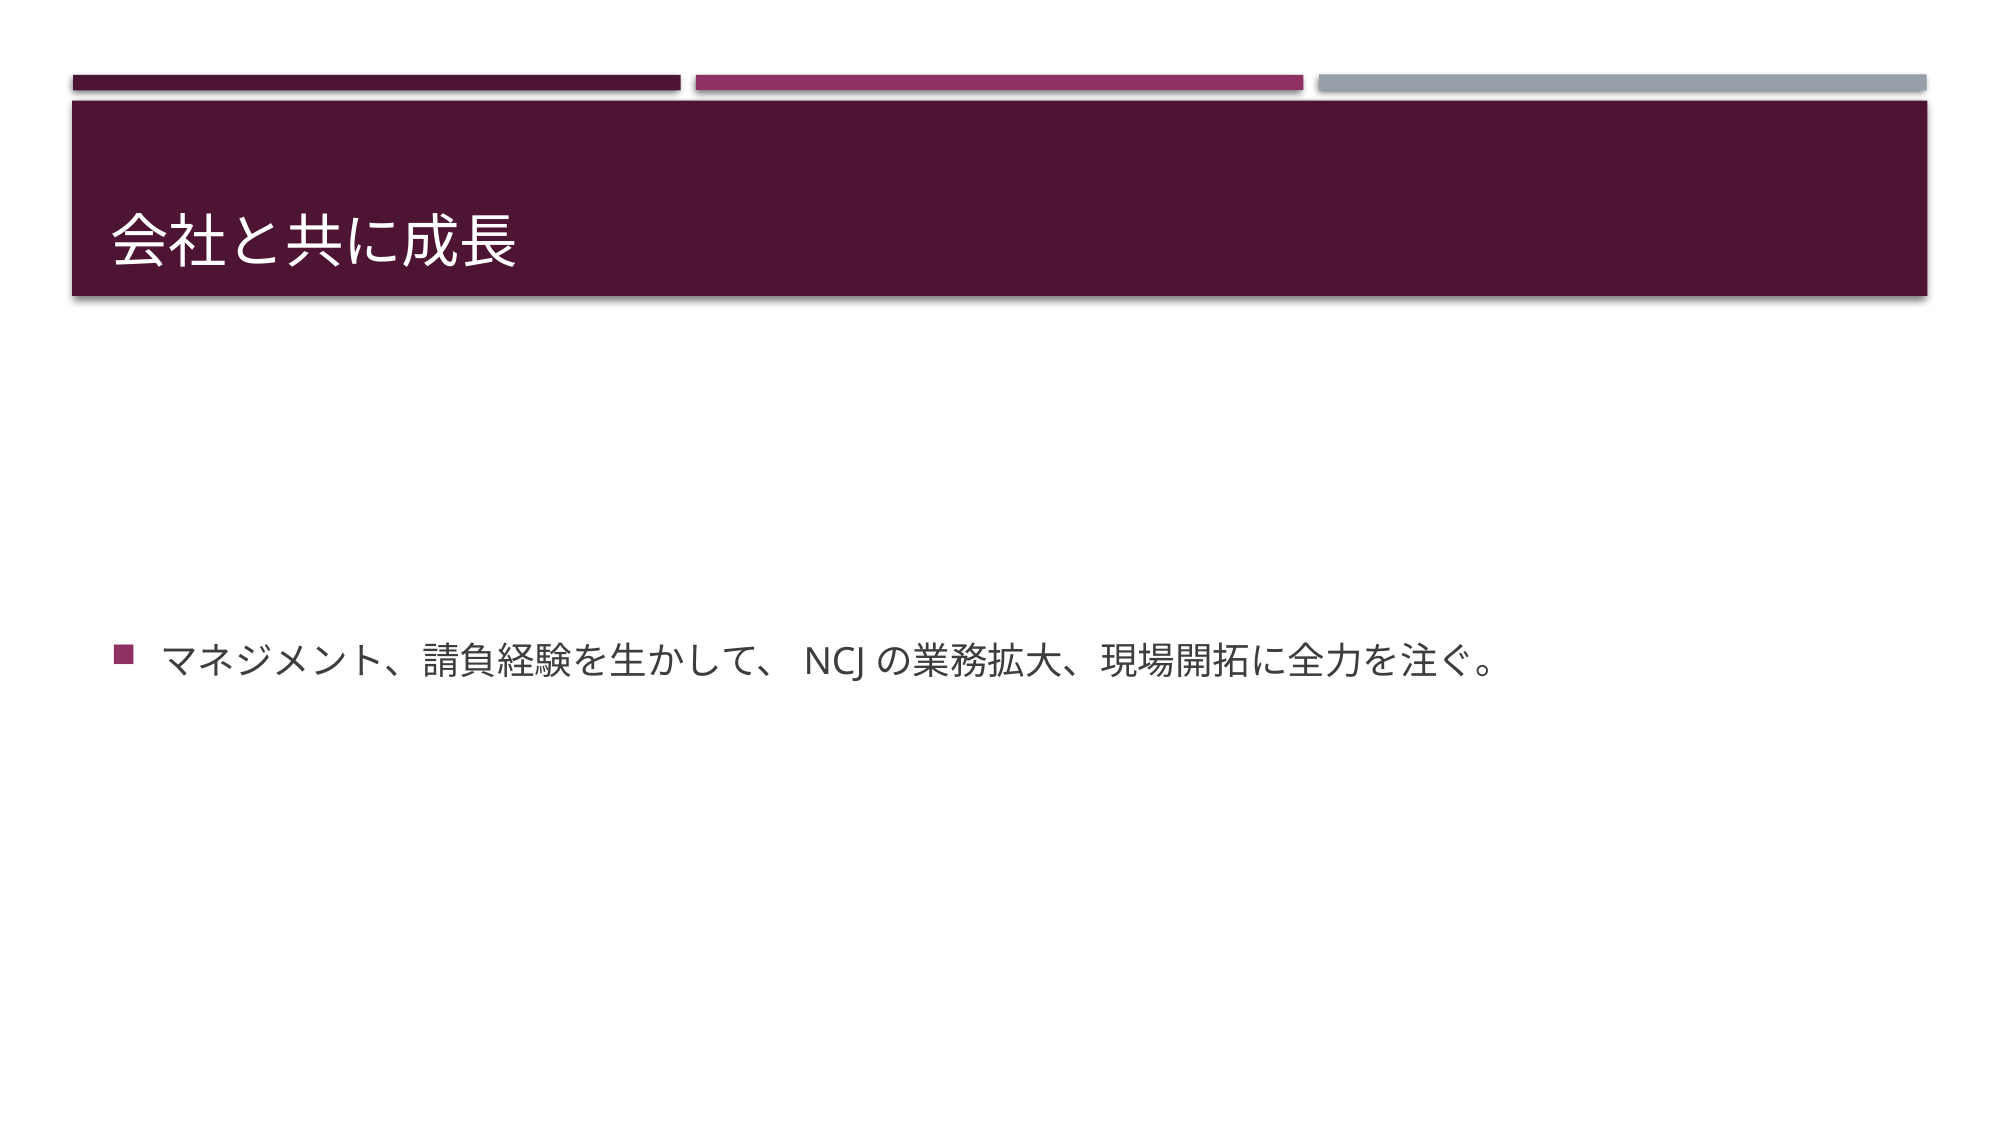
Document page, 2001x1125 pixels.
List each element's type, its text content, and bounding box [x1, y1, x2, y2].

list マネジメント、請負経験を生かして、NCJの業務拡大、現場開拓に全力を注ぐ。 [95, 357, 1905, 962]
title 会社と共に成長 [95, 115, 1905, 282]
